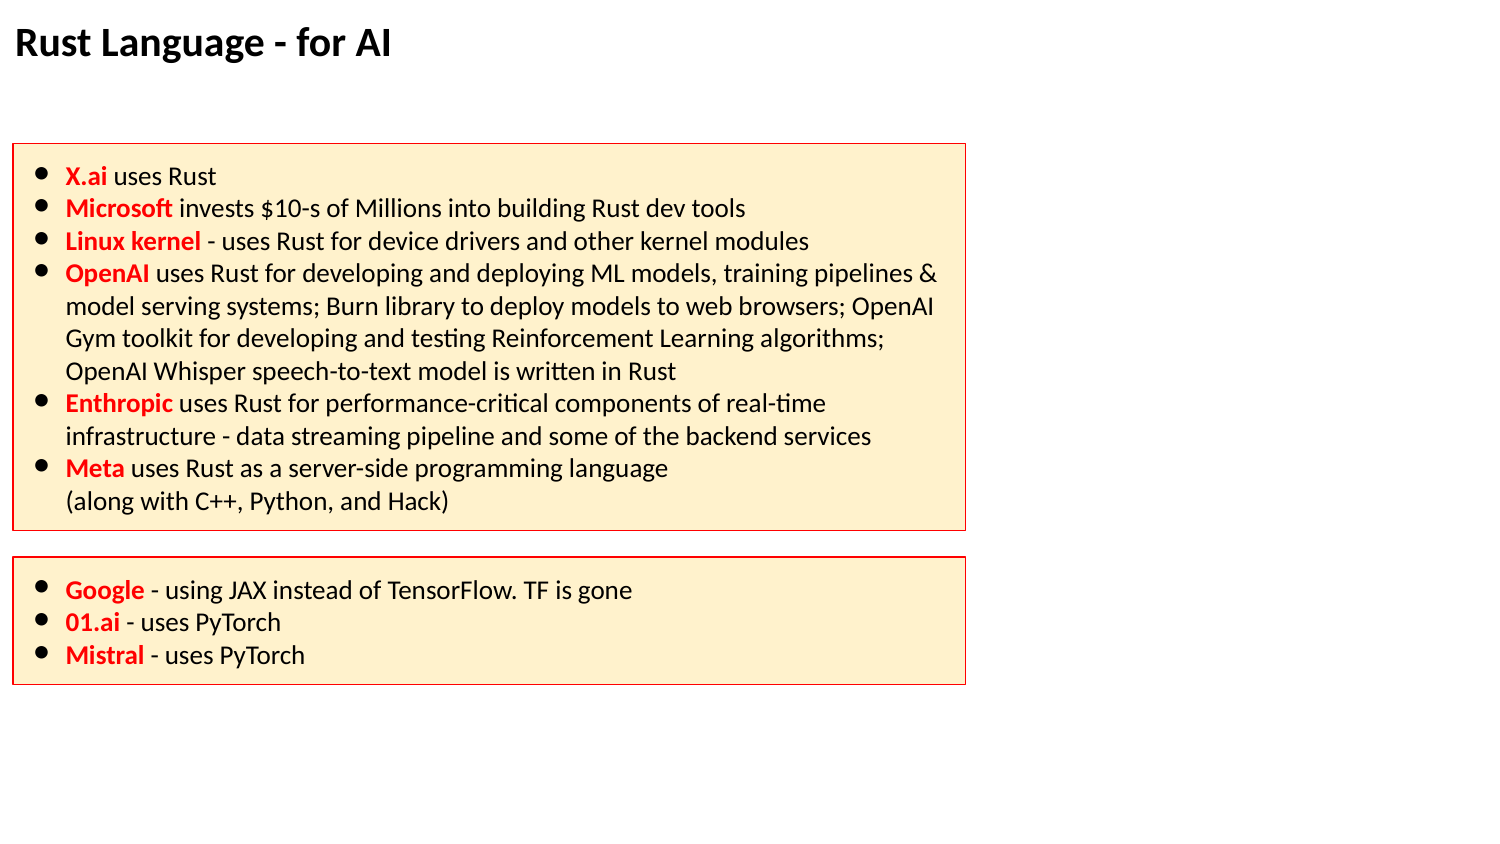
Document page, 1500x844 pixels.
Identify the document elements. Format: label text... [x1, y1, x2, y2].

text_box X.ai uses Rust Microsoft invests $10-s of Millions into building Rust dev tools Linux kernel - uses Rust for device drivers and other kernel modules OpenAI uses Rust for developing and deploying ML models, training pipelines & model serving systems; Burn library to deploy models to web browsers; OpenAI Gym toolkit for developing and testing Reinforcement Learning algorithms; OpenAI Whisper speech-to-text model is written in Rust Enthropic uses Rust for performance-critical components of real-time infrastructure - data streaming pipeline and some of the backend services Meta uses Rust as a server-side programming language (along with C++, Python, and Hack) [13, 143, 966, 531]
text_box Rust Language - for AI [0, 0, 545, 80]
text_box Google - using JAX instead of TensorFlow. TF is gone 01.ai - uses PyTorch Mistral - uses PyTorch [13, 557, 966, 685]
